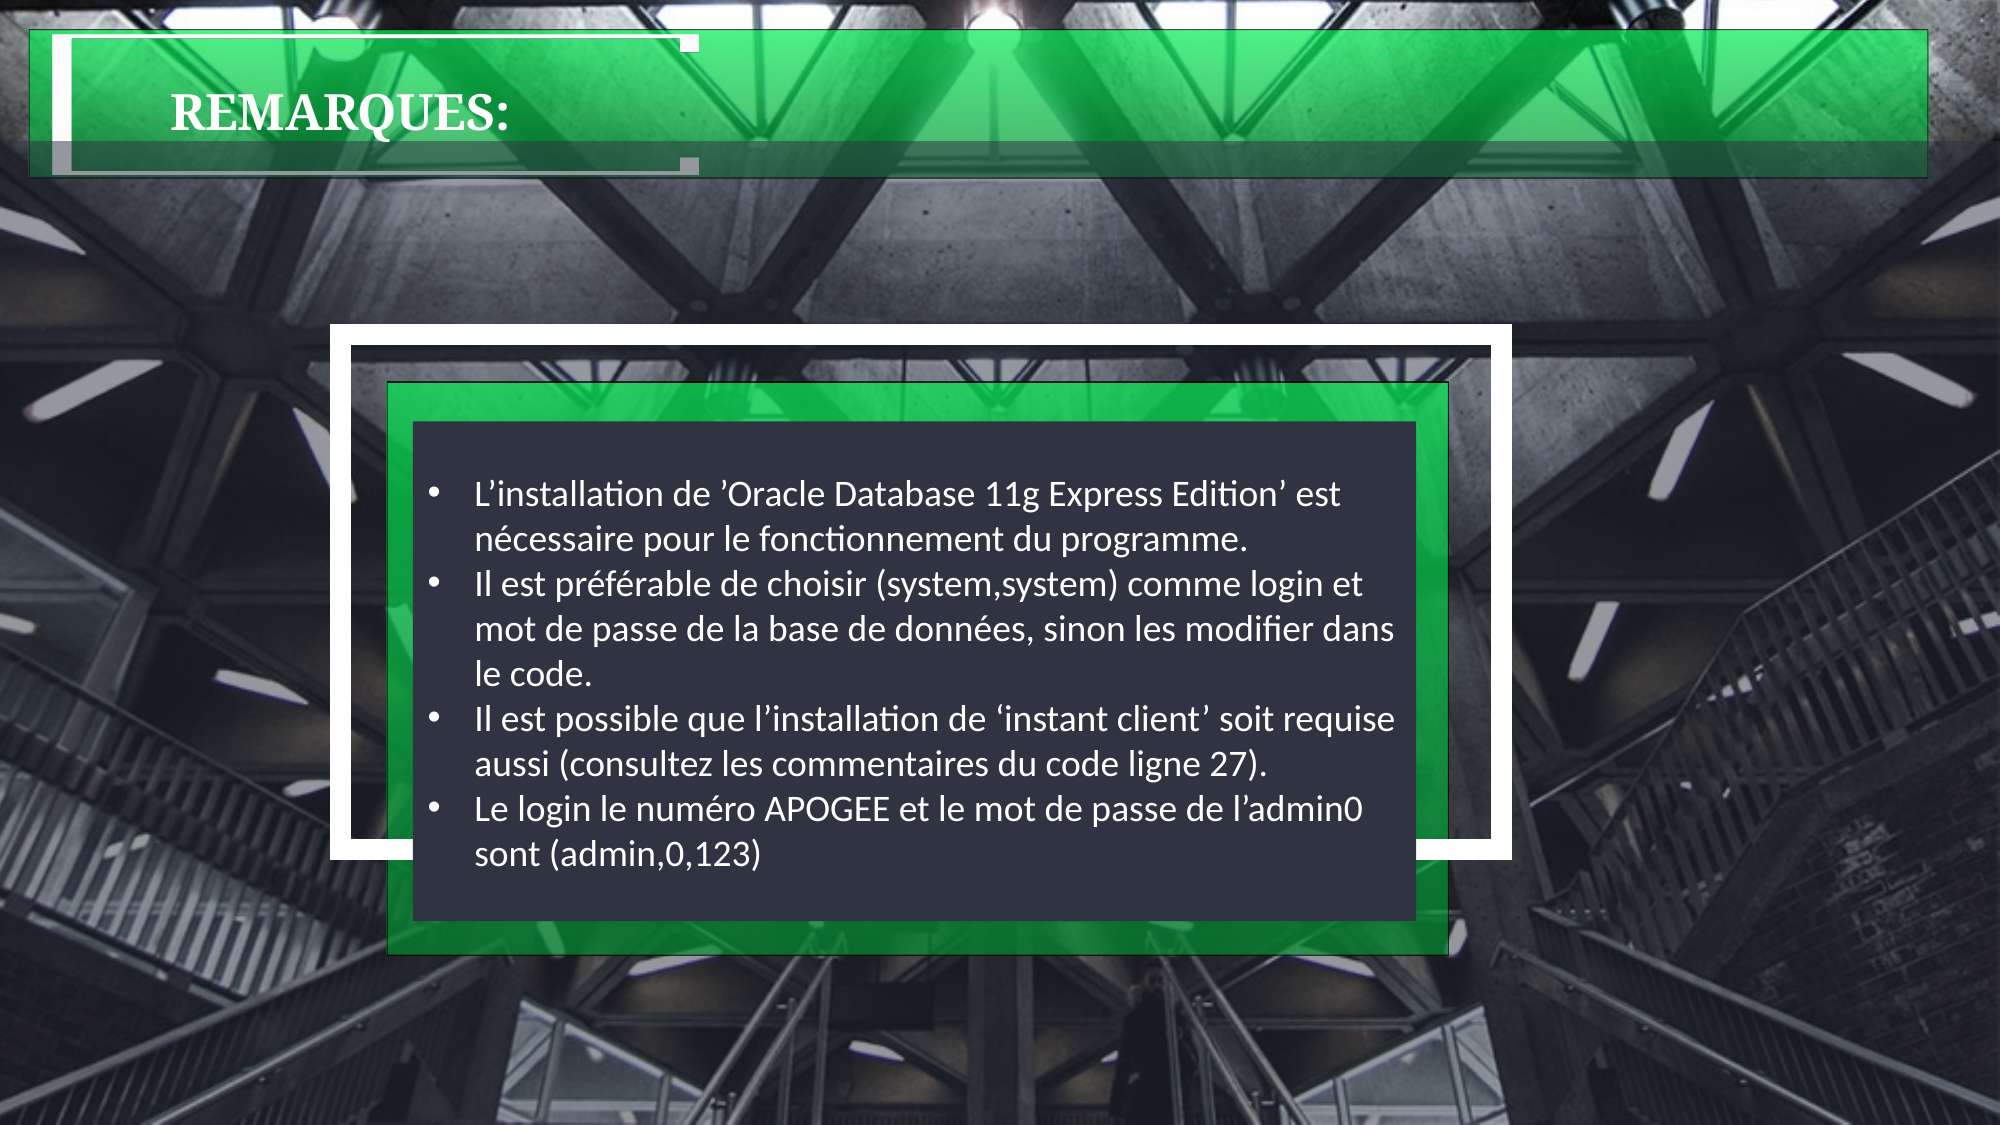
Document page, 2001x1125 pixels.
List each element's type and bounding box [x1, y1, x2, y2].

picture [0, 0, 2000, 1125]
text_box [340, 334, 1502, 956]
text_box [28, 29, 1929, 179]
